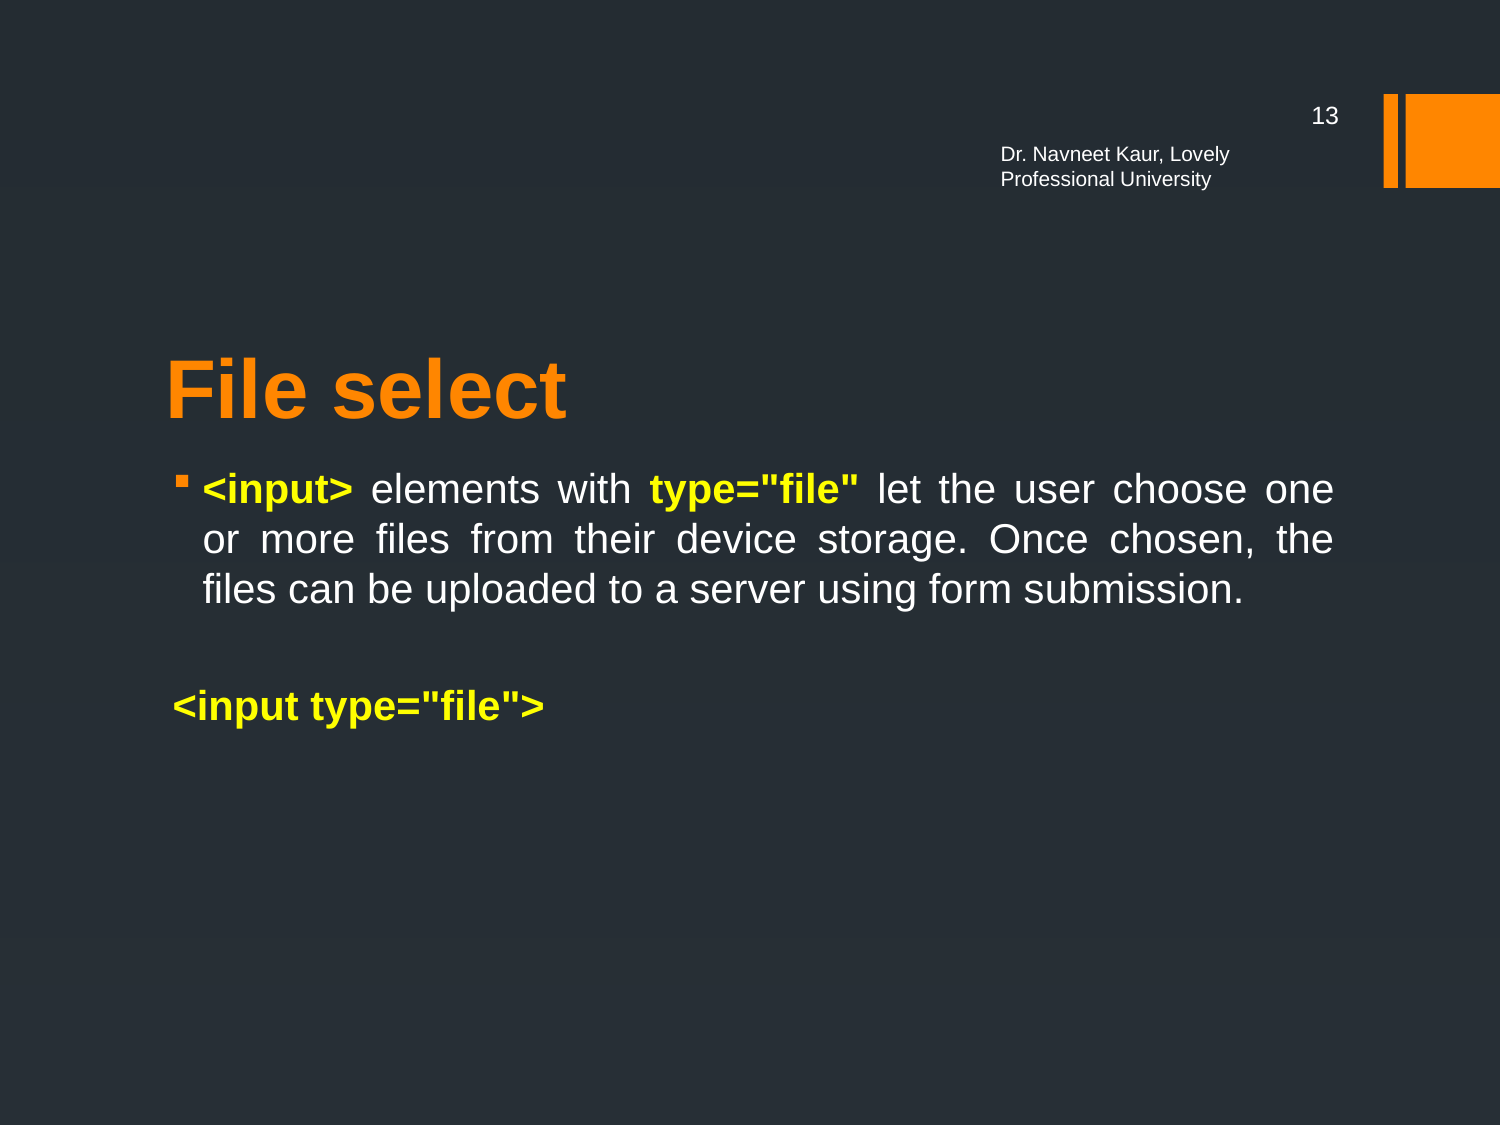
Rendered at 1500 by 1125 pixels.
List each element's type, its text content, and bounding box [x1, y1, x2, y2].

slide_number 13 [1199, 90, 1355, 140]
title File select [150, 253, 1350, 443]
footer Dr. Navneet Kaur, Lovely Professional University [985, 140, 1355, 190]
list <input> elements with type="file" let the user choose one or more files from their device storage. Once chosen, the files can be uploaded to a server using form submission. <input type="file"> [150, 454, 1350, 1035]
